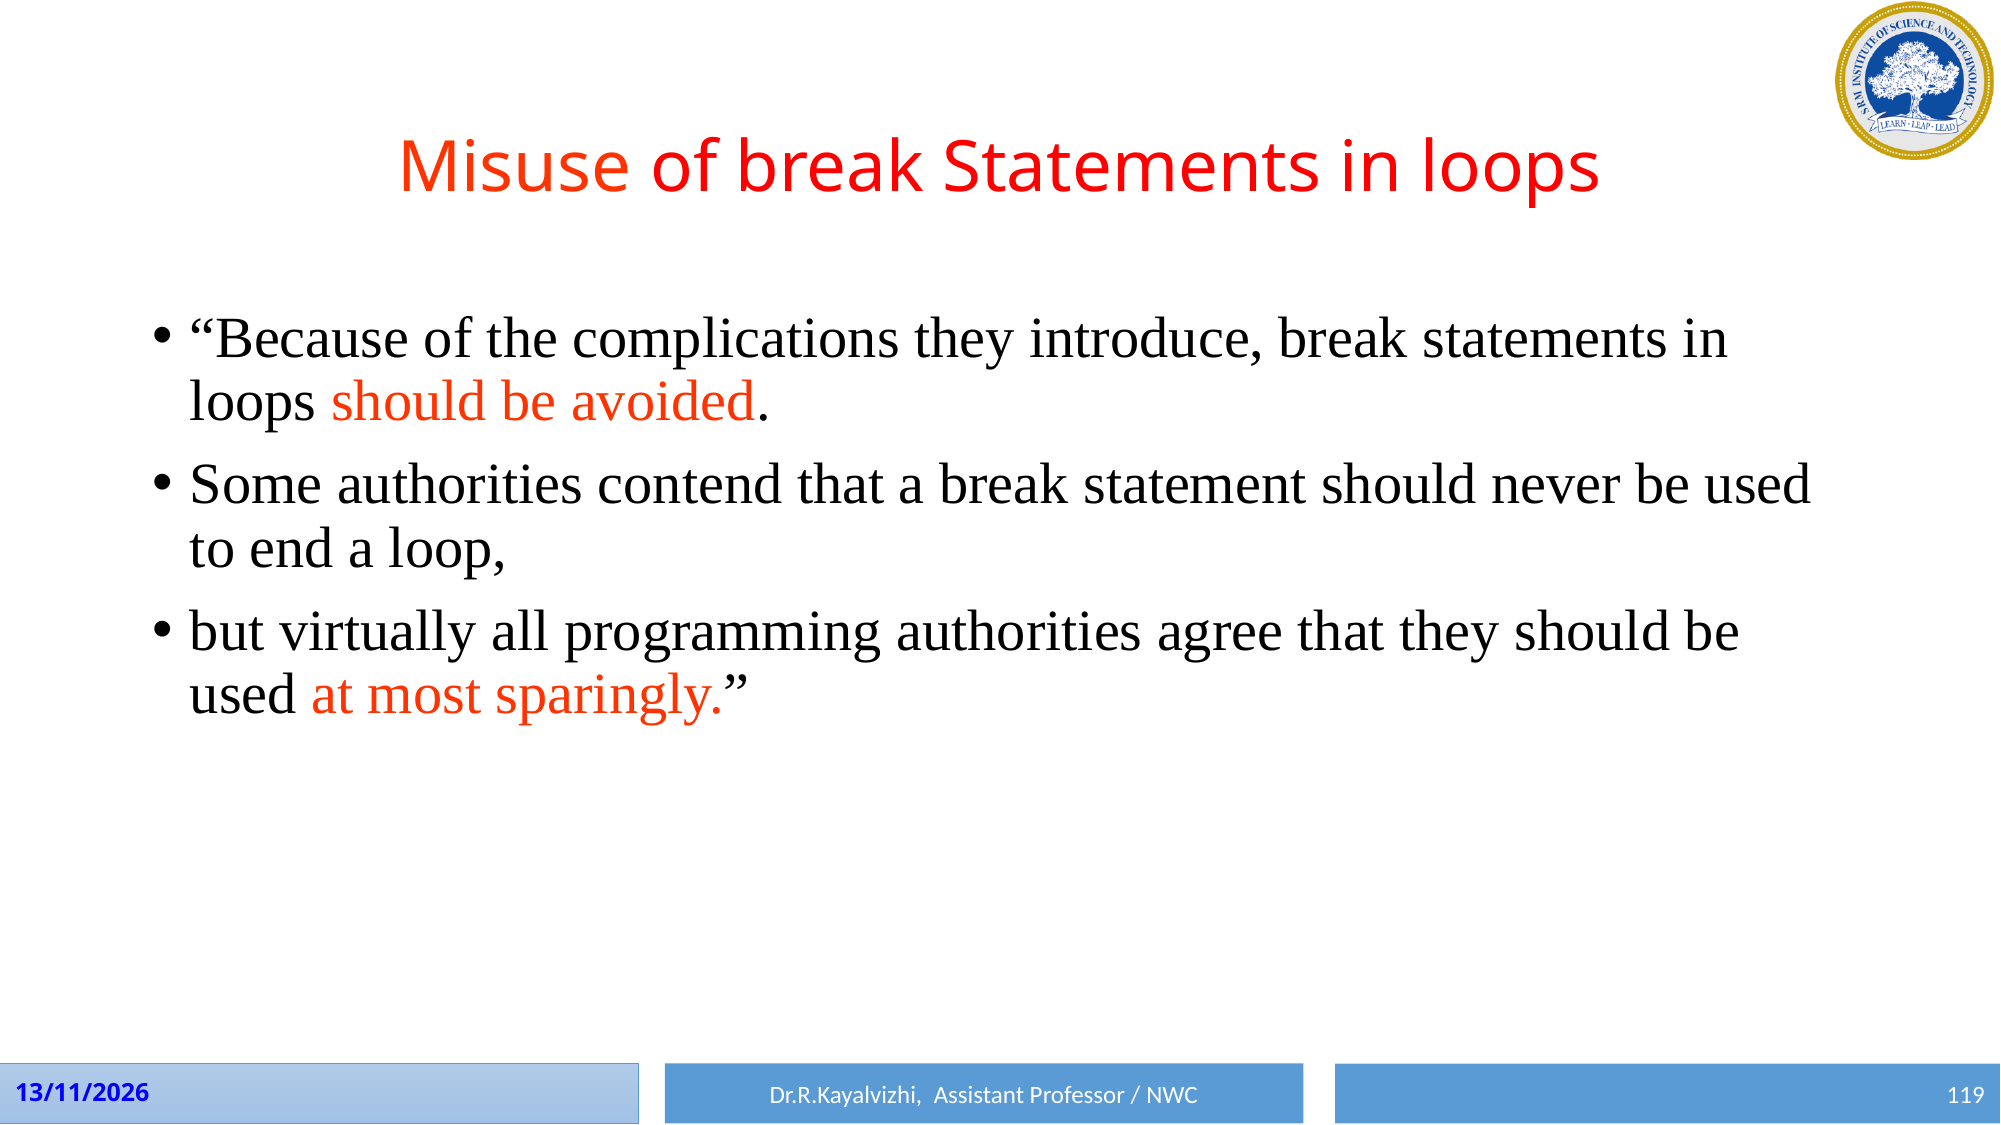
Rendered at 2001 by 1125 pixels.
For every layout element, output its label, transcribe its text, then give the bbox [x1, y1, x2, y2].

text_box Dr.R.Kayalvizhi, Assistant Professor / NWC [664, 1063, 1304, 1124]
title Misuse of break Statements in loops [137, 59, 1863, 278]
slide_number 119 [1335, 1063, 2000, 1124]
text_box 01-08-2023 [0, 1063, 639, 1124]
picture [1835, 1, 1994, 160]
list “Because of the complications they introduce, break statements in loops should be avoided. Some authorities contend that a break statement should never be used to end a loop, but virtually all programming authorities agree that they should be used at most sparingly.” [137, 299, 1863, 1014]
